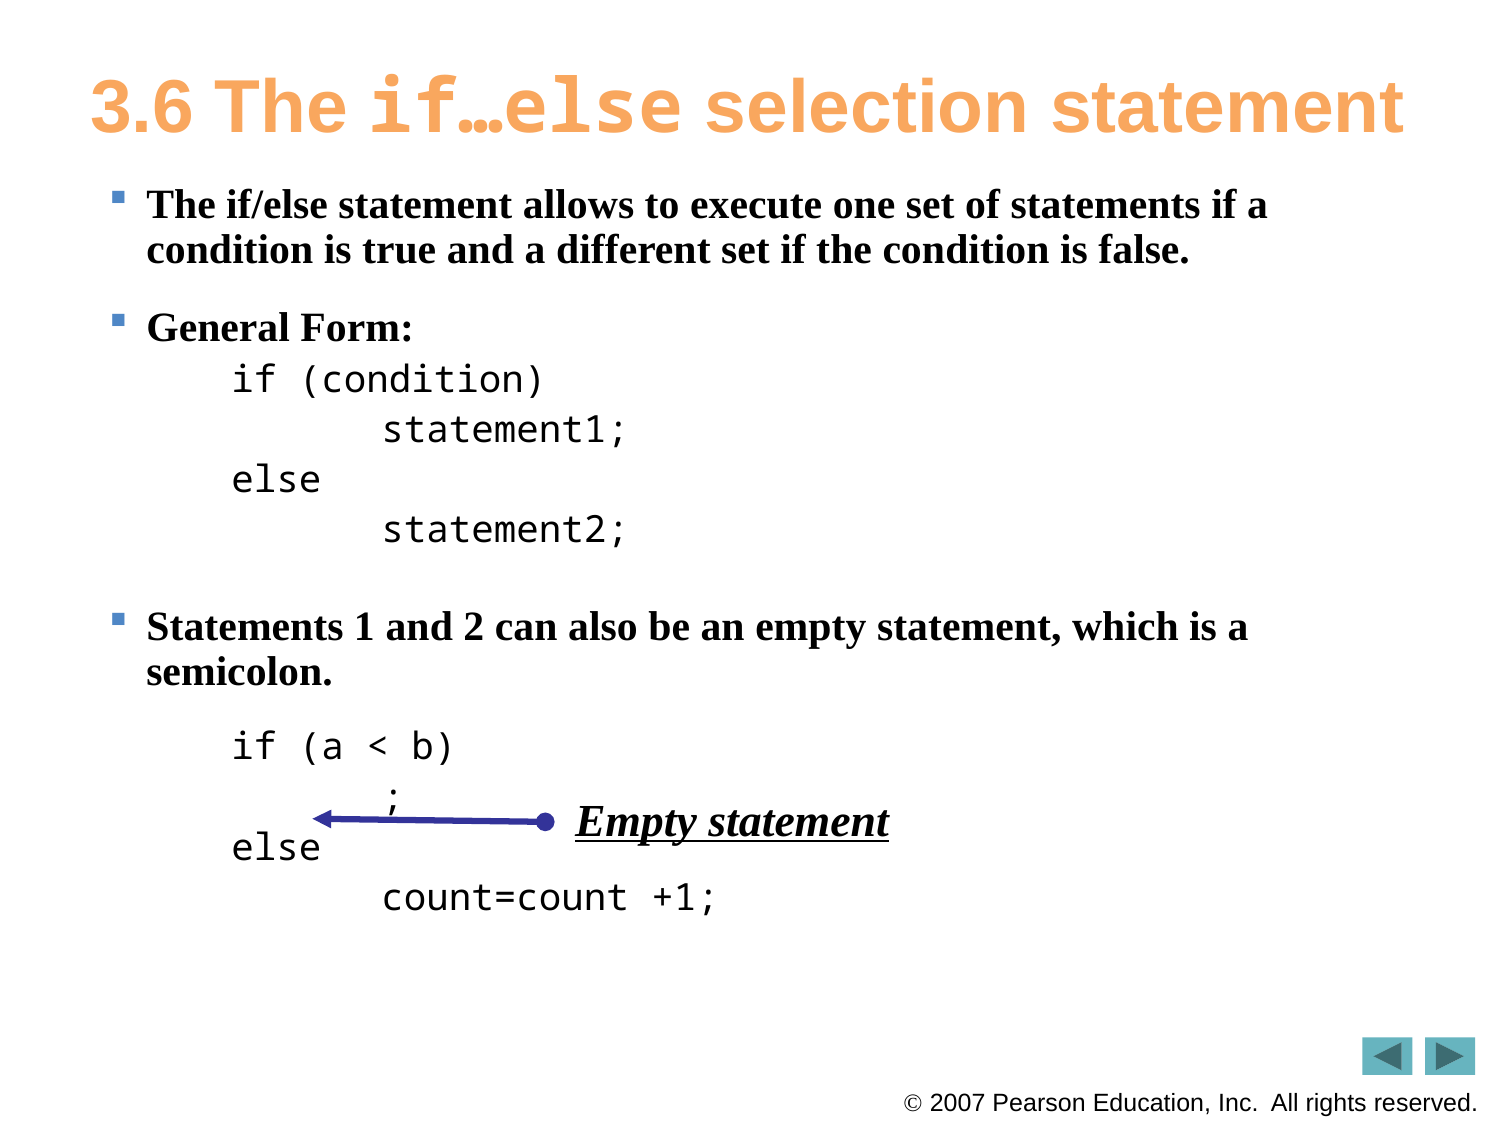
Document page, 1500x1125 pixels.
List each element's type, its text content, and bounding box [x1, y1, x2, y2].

title 3.6 The if…else selection statement [75, 12, 1425, 200]
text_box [312, 818, 546, 822]
list The if/else statement allows to execute one set of statements if a condition is true and a different set if the condition is false. General Form: if (condition) statement1; else statement2; Statements 1 and 2 can also be an empty statement, which is a semicolon. if (a < b) ; else count=count +1; [93, 200, 1407, 974]
text_box Empty statement [574, 785, 963, 852]
